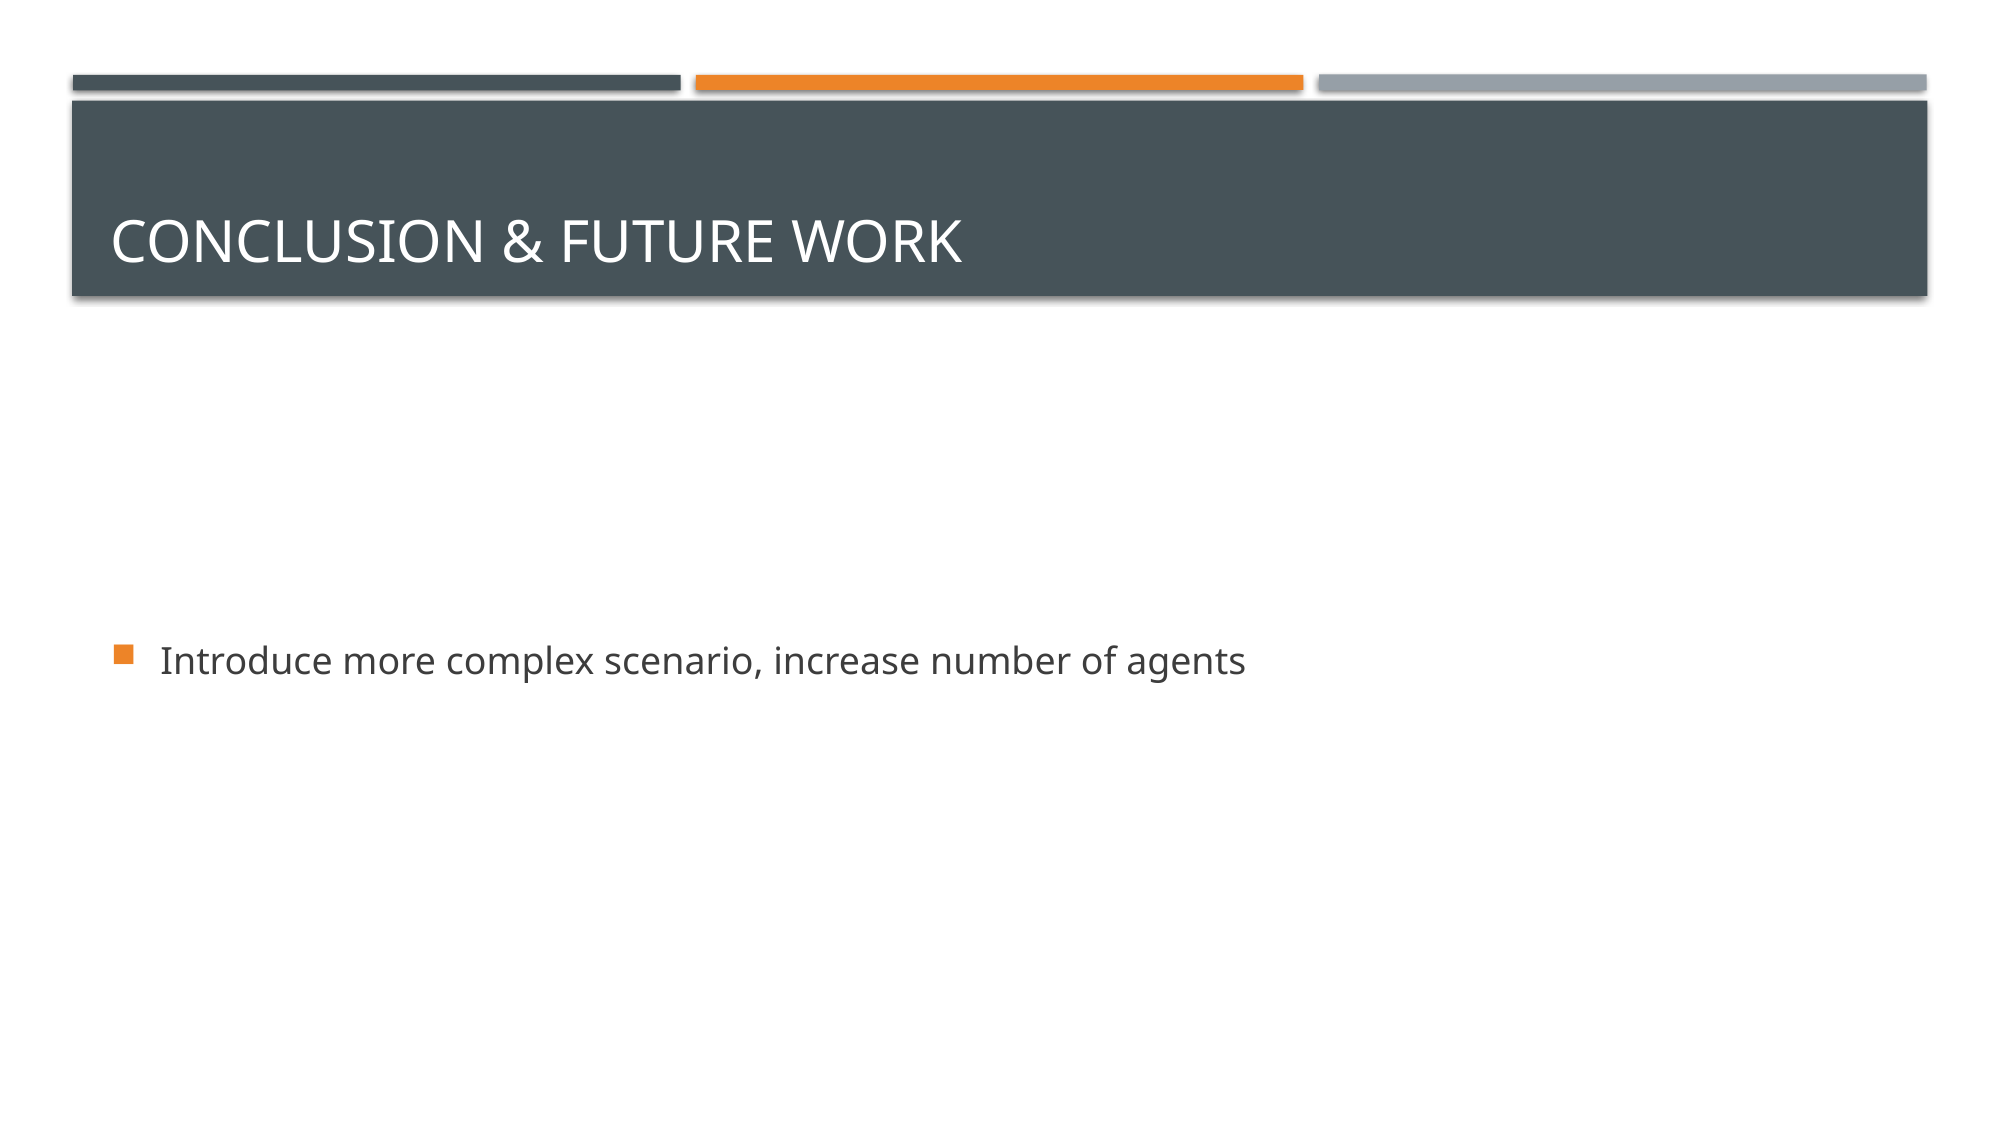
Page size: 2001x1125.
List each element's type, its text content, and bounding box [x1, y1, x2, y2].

list Introduce more complex scenario, increase number of agents [95, 357, 1905, 962]
title Conclusion & future work [95, 115, 1905, 282]
